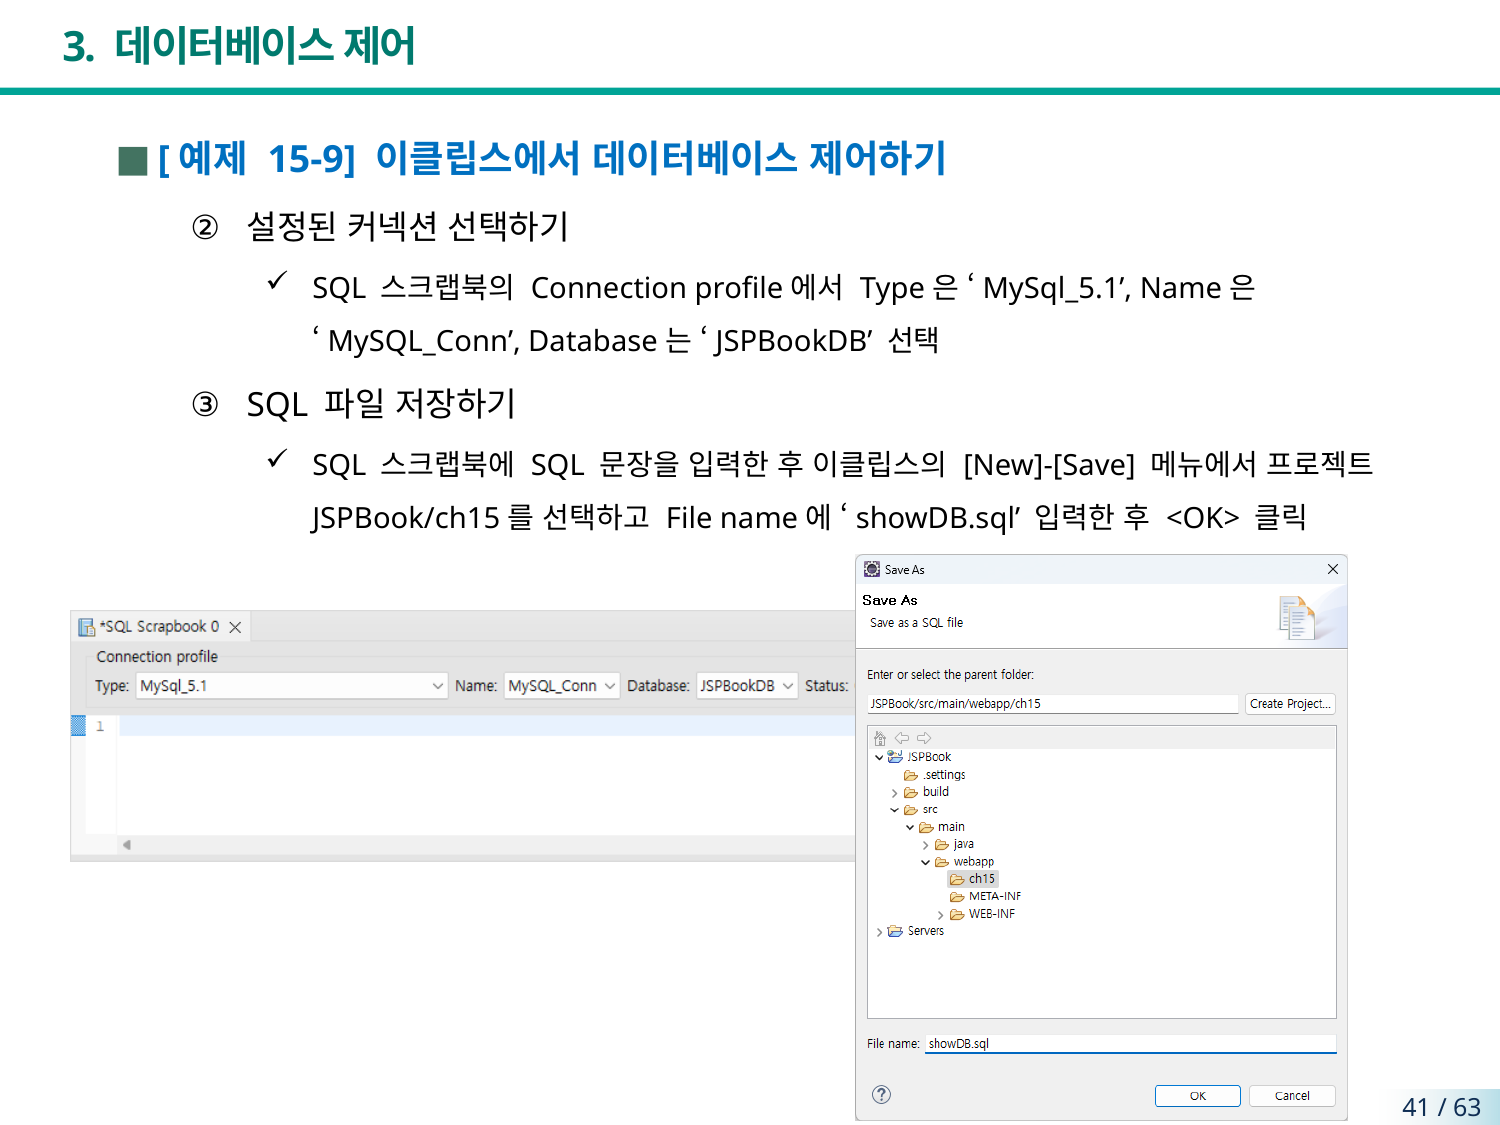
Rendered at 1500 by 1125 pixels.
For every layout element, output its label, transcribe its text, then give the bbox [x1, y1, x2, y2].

list [예제 15-9] 이클립스에서 데이터베이스 제어하기 설정된 커넥션 선택하기 SQL 스크랩북의 Connection profile에서 Type은 ‘MySql_5.1’, Name은 ‘MySQL_Conn’, Database는 ‘JSPBookDB’ 선택 SQL 파일 저장하기 SQL 스크랩북에 SQL 문장을 입력한 후 이클립스의 [New]-[Save] 메뉴에서 프로젝트 JSPBook/ch15를 선택하고 File name에 ‘showDB.sql’ 입력한 후 <OK> 클릭 [100, 127, 1459, 1050]
picture [70, 553, 1349, 1121]
title 3. 데이터베이스 제어 [47, 5, 1325, 84]
